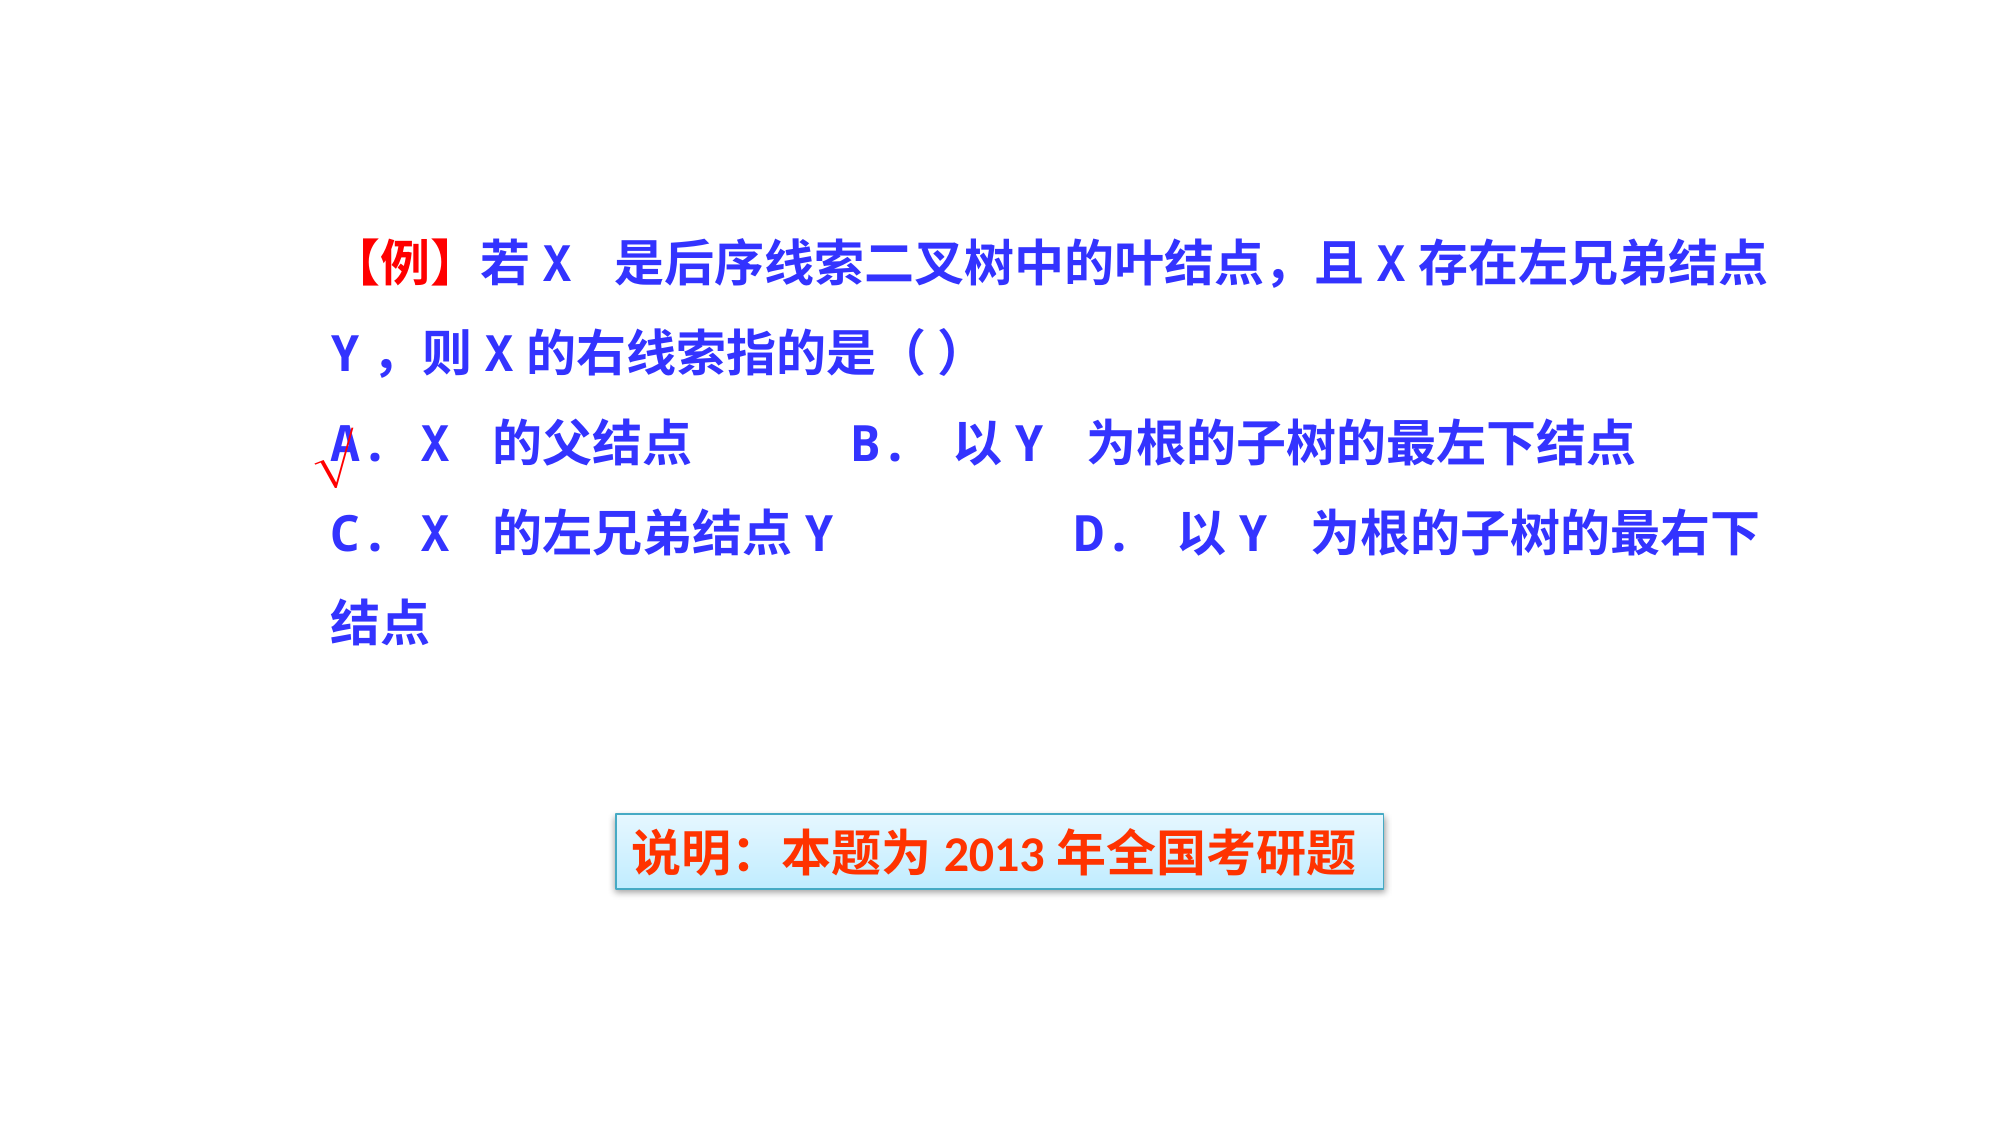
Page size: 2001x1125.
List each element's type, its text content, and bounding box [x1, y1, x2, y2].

text_box  [297, 406, 357, 512]
text_box 【例】若X 是后序线索二叉树中的叶结点，且X存在左兄弟结点Y，则X的右线索指的是（ ） A. X 的父结点 B. 以Y 为根的子树的最左下结点 C. X 的左兄弟结点Y D. 以Y 为根的子树的最右下结点 [315, 193, 1797, 659]
text_box 说明：本题为2013年全国考研题 [615, 813, 1384, 890]
